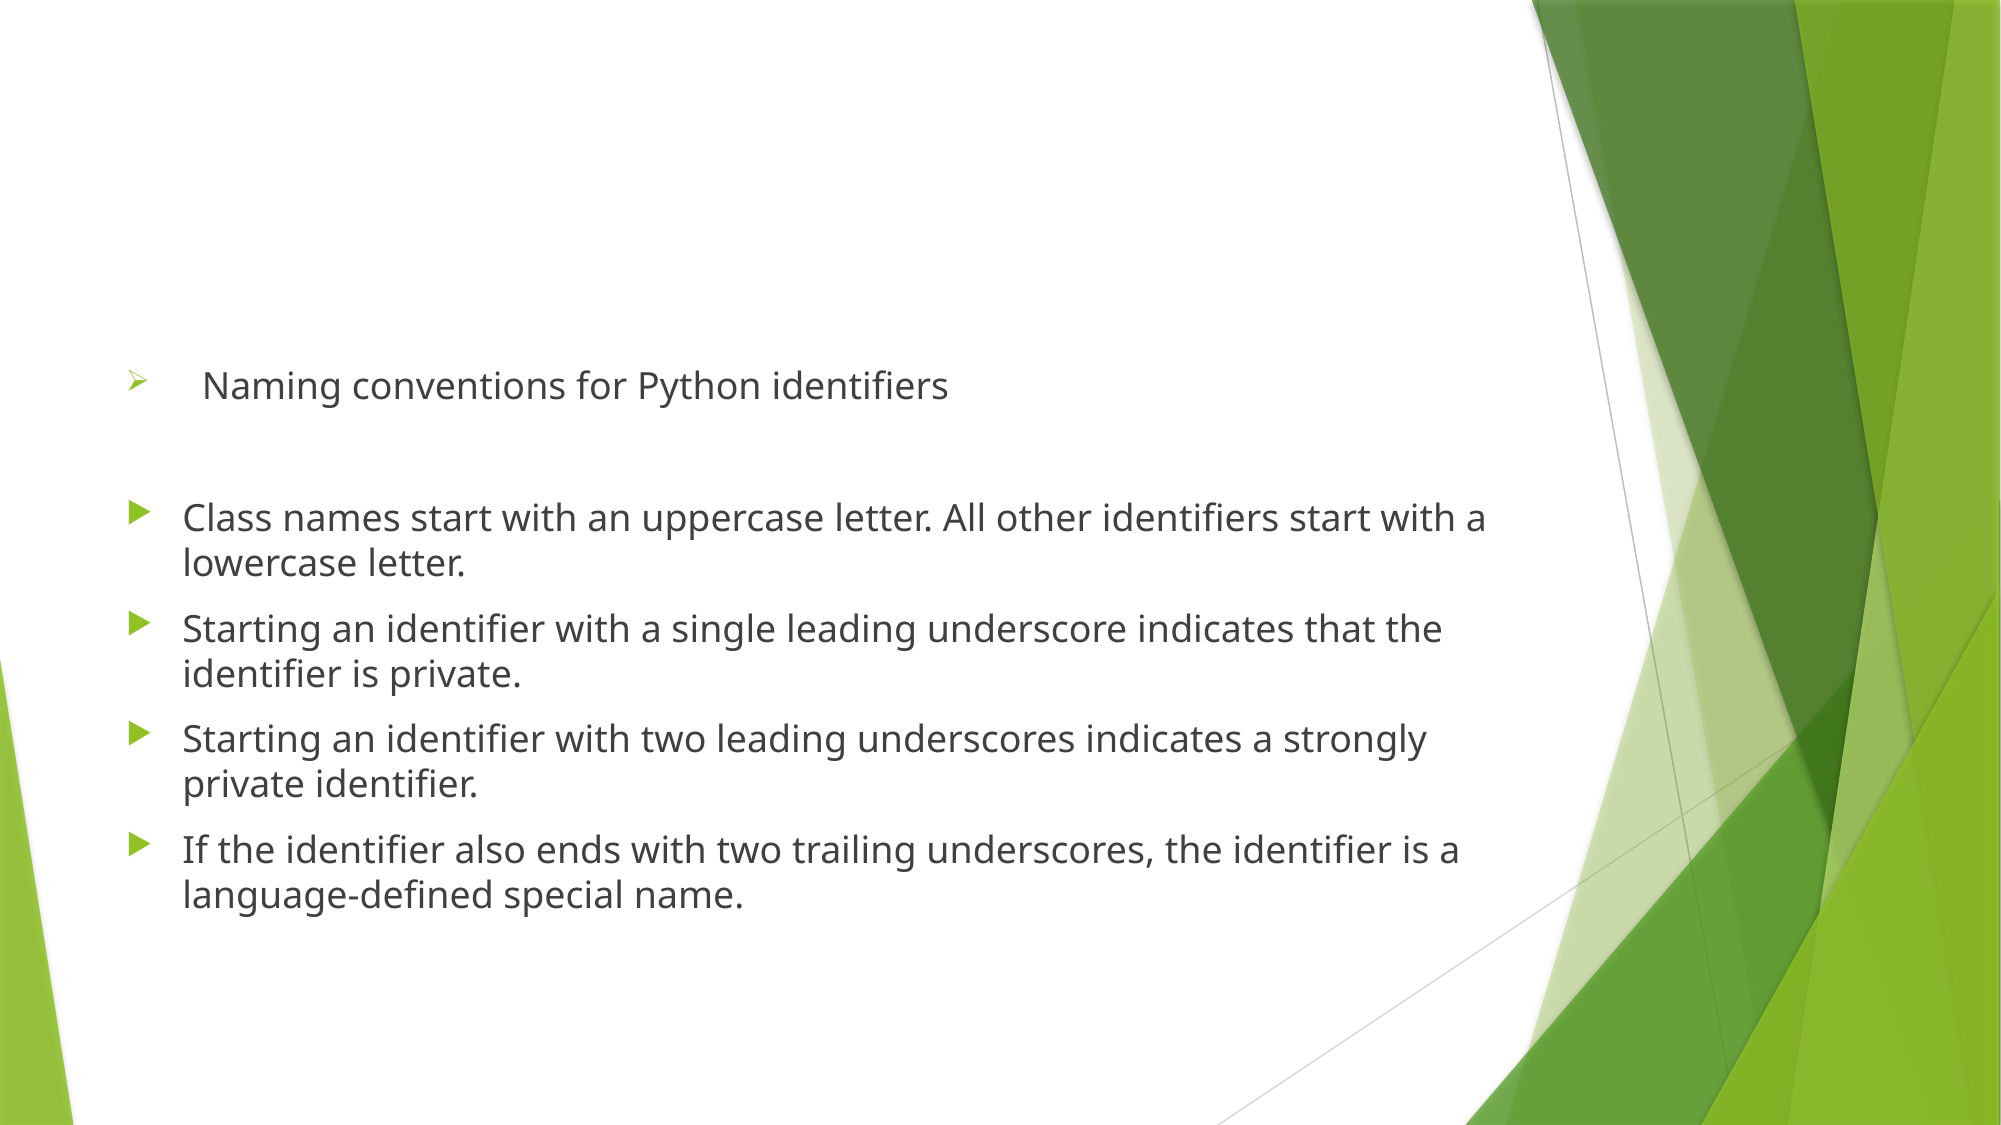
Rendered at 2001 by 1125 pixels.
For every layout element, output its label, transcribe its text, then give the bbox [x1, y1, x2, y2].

list Naming conventions for Python identifiers Class names start with an uppercase letter. All other identifiers start with a lowercase letter. Starting an identifier with a single leading underscore indicates that the identifier is private. Starting an identifier with two leading underscores indicates a strongly private identifier. If the identifier also ends with two trailing underscores, the identifier is a language-defined special name. [111, 354, 1522, 992]
